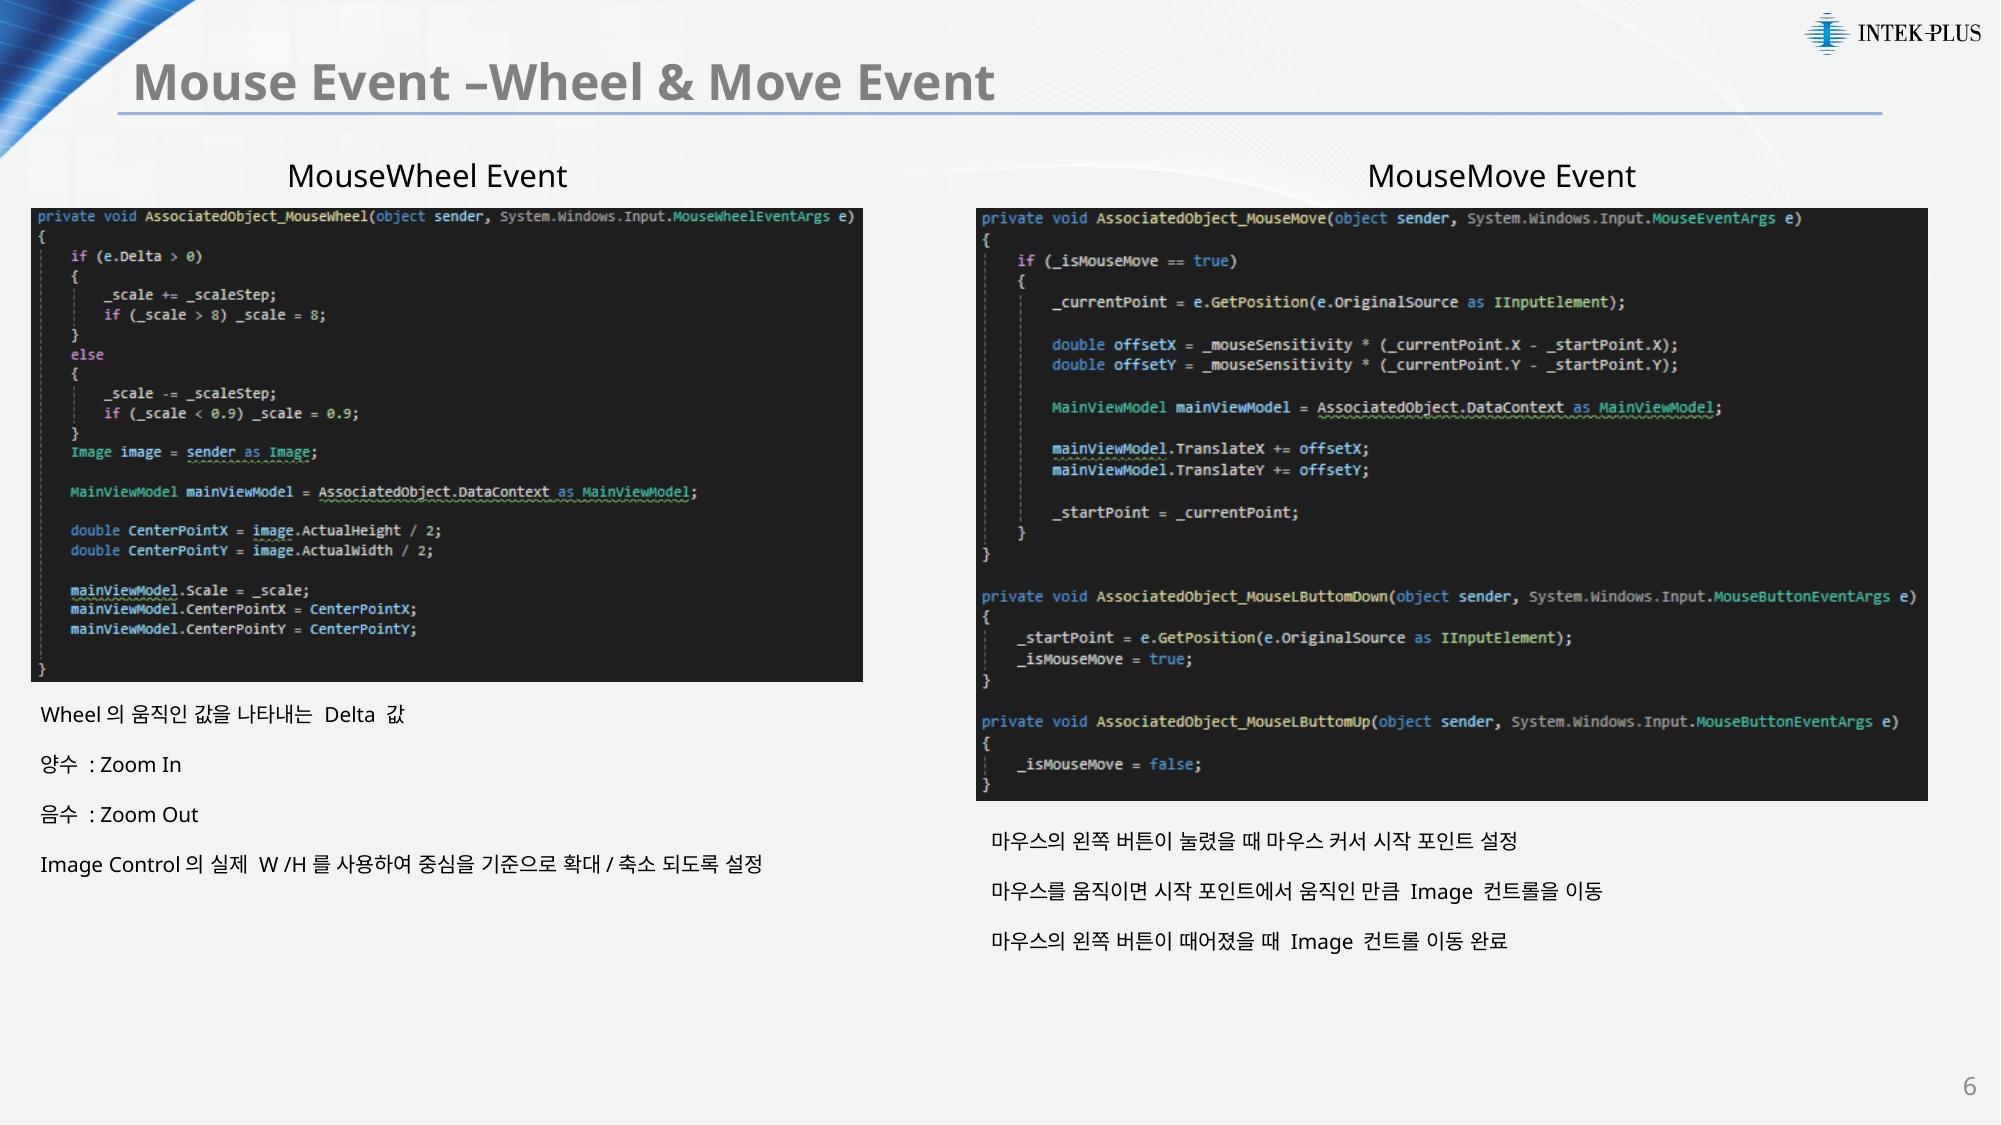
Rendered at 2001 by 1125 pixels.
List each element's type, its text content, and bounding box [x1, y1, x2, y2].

slide_number 6 [1602, 1057, 1993, 1118]
text_box MouseMove Event [1330, 149, 1674, 202]
picture [0, 0, 2001, 1125]
text_box Wheel의 움직인 값을 나타내는 Delta 값 양수 : Zoom In 음수 : Zoom Out Image Control의 실제 W /H를 사용하여 중심을 기준으로 확대/축소 되도록 설정 [25, 694, 830, 884]
text_box MouseWheel Event [256, 148, 599, 201]
title Mouse Event –Wheel & Move Event [117, 46, 1883, 114]
text_box 마우스의 왼쪽 버튼이 눌렸을 때 마우스 커서 시작 포인트 설정 마우스를 움직이면 시작 포인트에서 움직인 만큼 Image 컨트롤을 이동 마우스의 왼쪽 버튼이 때어졌을 때 Image 컨트롤 이동 완료 [976, 820, 1780, 961]
